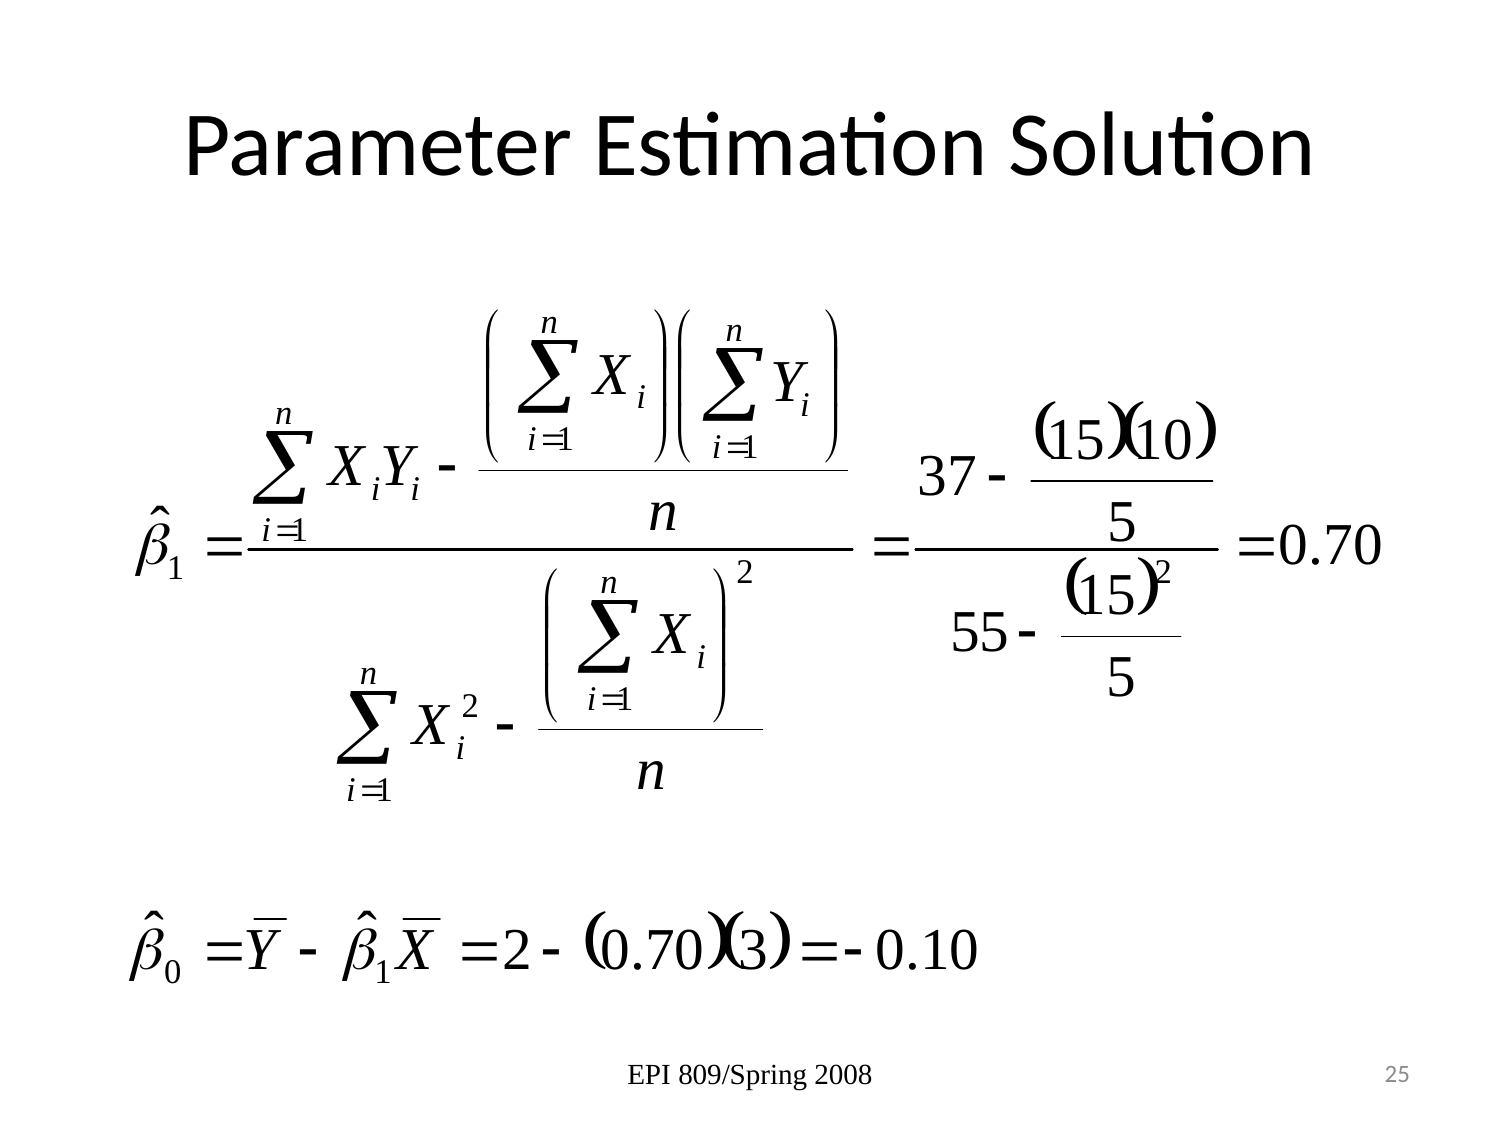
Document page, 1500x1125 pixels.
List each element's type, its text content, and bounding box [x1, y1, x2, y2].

footer EPI 809/Spring 2008 [512, 1042, 988, 1103]
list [118, 293, 1392, 998]
slide_number 25 [1074, 1042, 1425, 1103]
title Parameter Estimation Solution [75, 45, 1425, 233]
